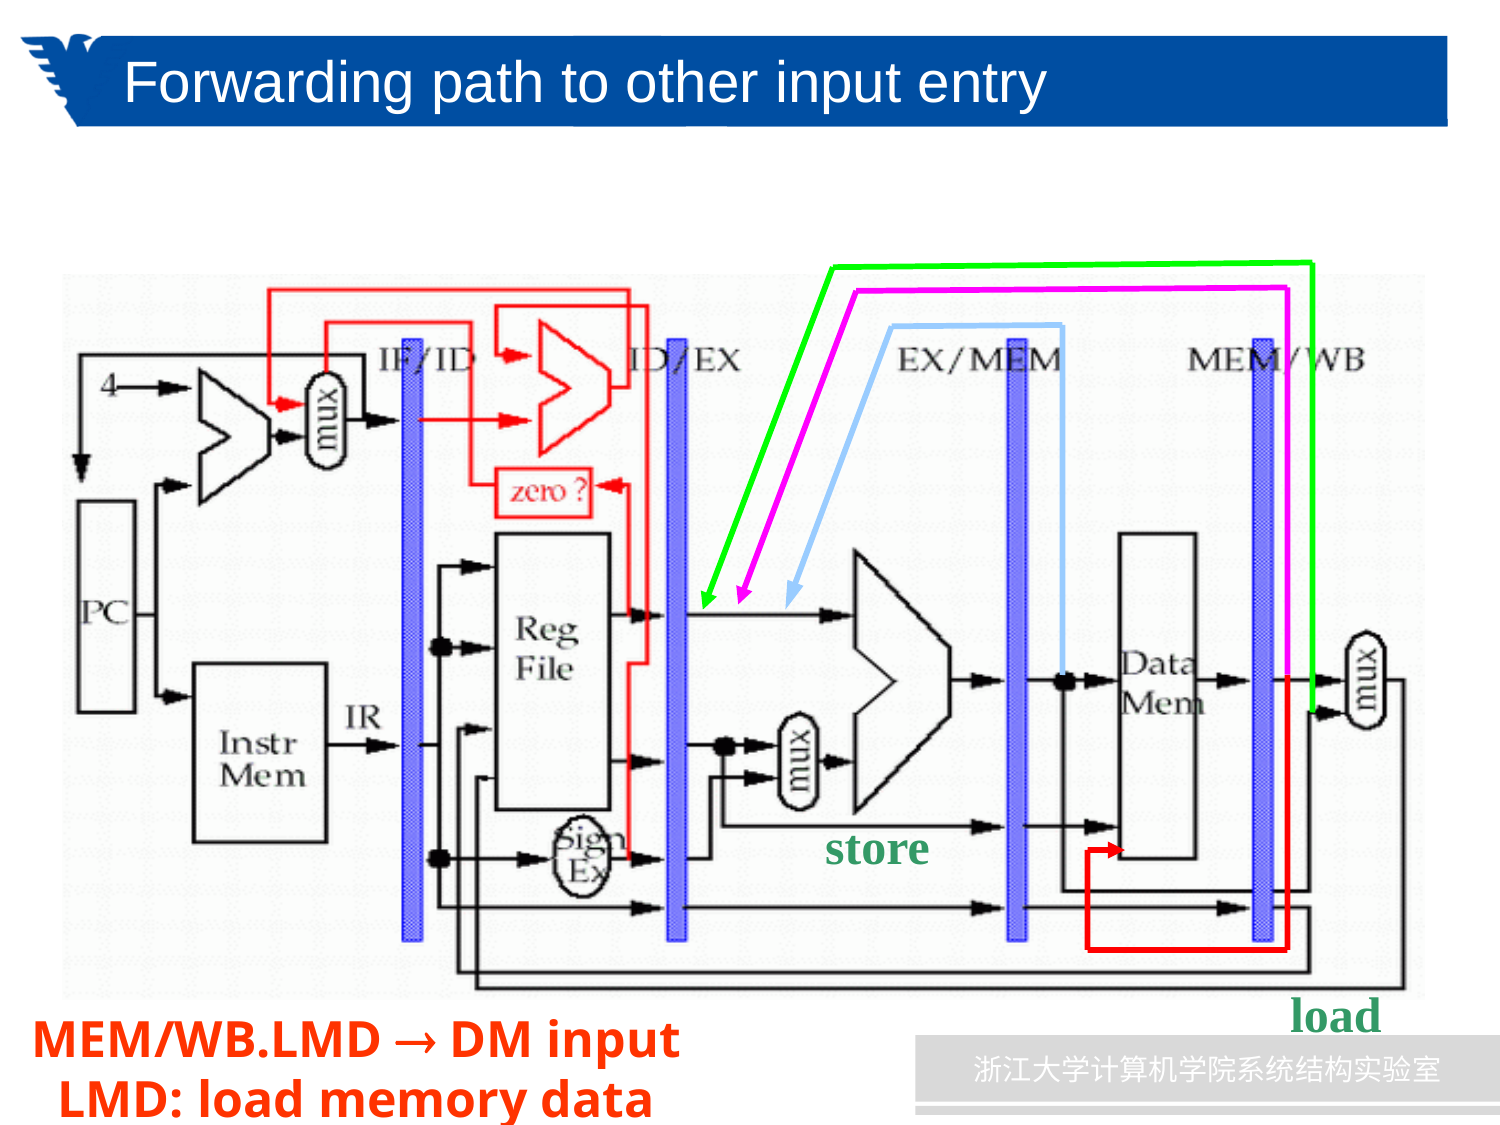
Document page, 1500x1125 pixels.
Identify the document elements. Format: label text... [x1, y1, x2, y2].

text_box MEM/WB.LMD  DM input LMD: load memory data [0, 999, 713, 1125]
title Forwarding path to other input entry [108, 38, 1406, 121]
picture [5, 19, 148, 127]
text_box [62, 262, 1426, 1051]
